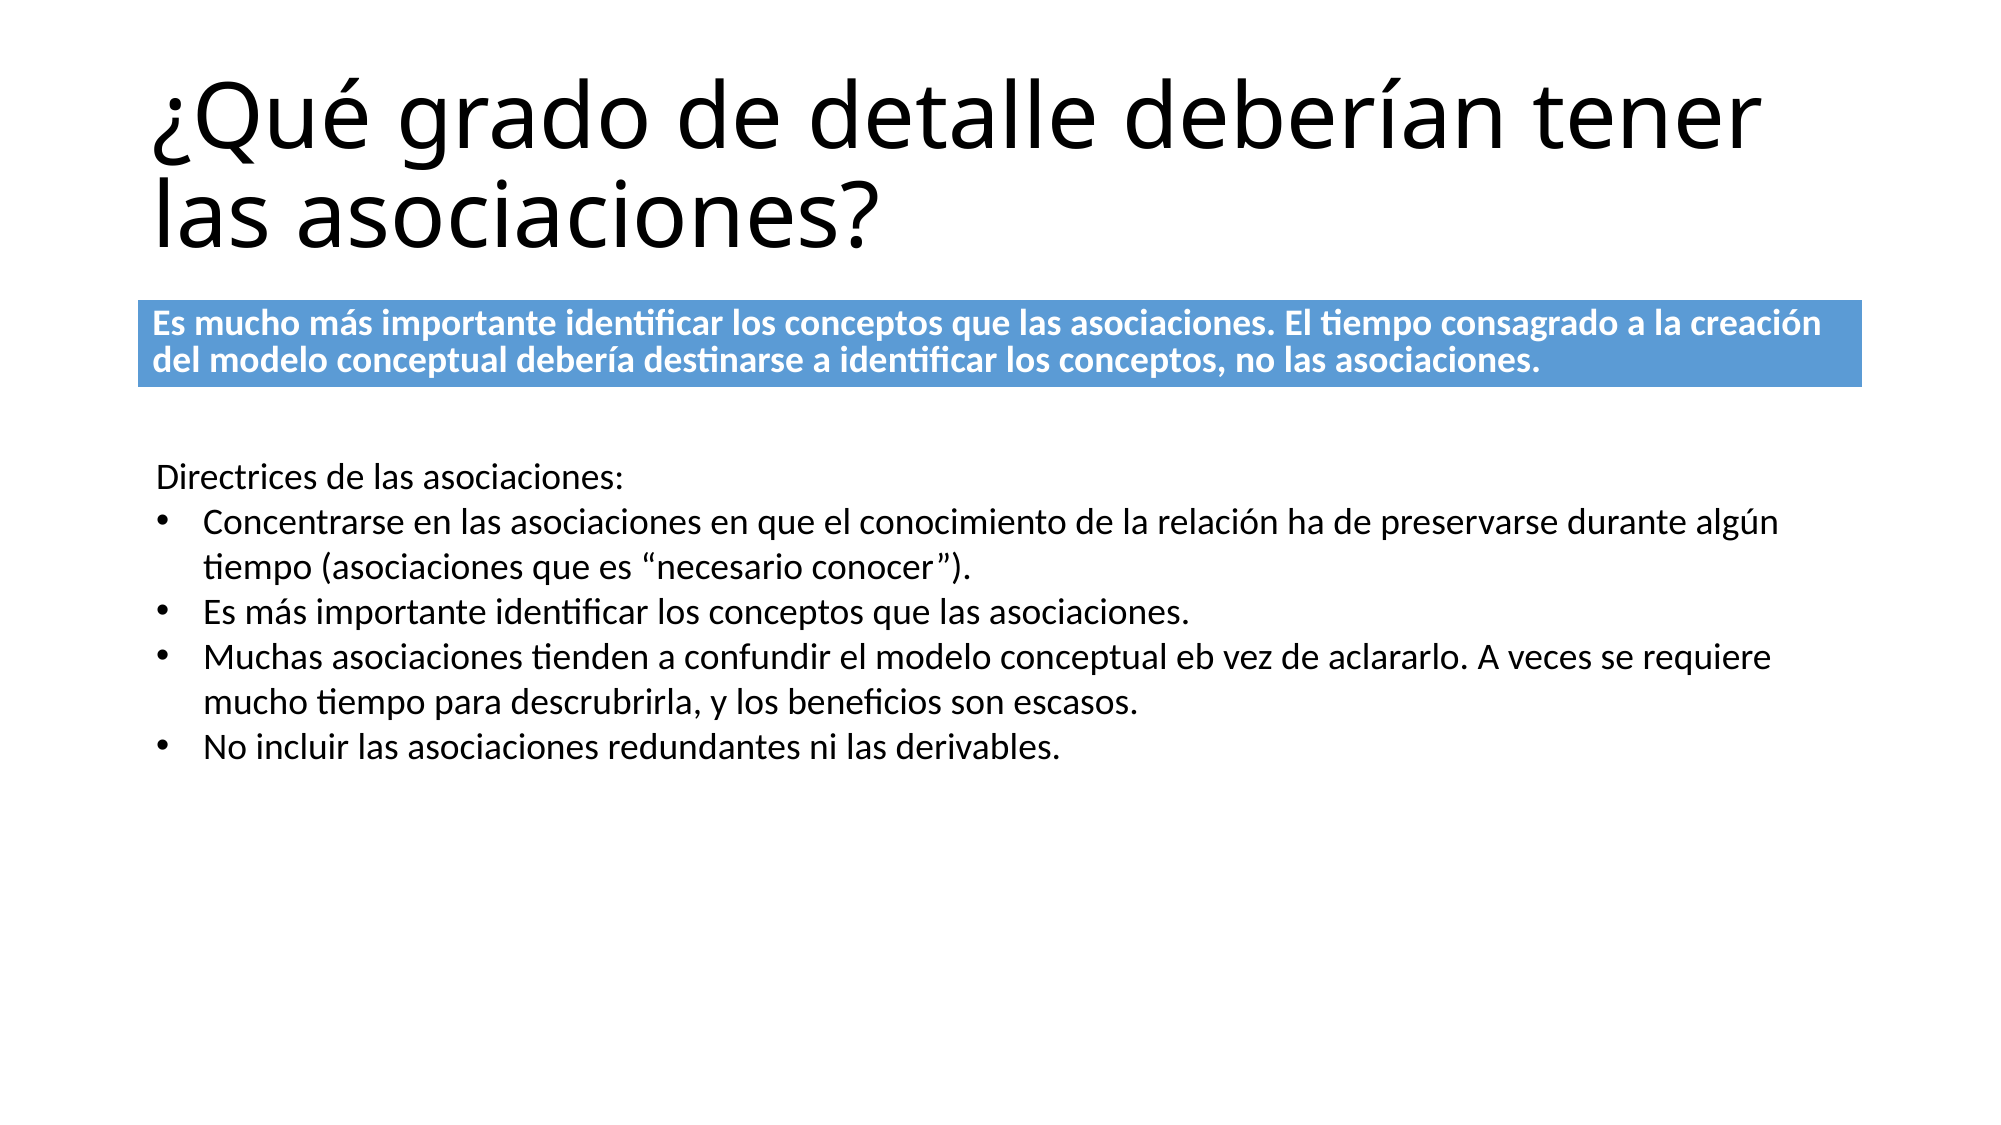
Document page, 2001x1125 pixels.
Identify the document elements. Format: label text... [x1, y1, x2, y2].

title ¿Qué grado de detalle deberían tener las asociaciones? [137, 59, 1863, 278]
table_header Es mucho más importante identificar los conceptos que las asociaciones. El tiempo consagrado a la creación del modelo conceptual debería destinarse a identificar los conceptos, no las asociaciones. [138, 300, 1862, 387]
text_box Directrices de las asociaciones: Concentrarse en las asociaciones en que el conocimiento de la relación ha de preservarse durante algún tiempo (asociaciones que es “necesario conocer”). Es más importante identificar los conceptos que las asociaciones. Muchas asociaciones tienden a confundir el modelo conceptual eb vez de aclararlo. A veces se requiere mucho tiempo para descrubrirla, y los beneficios son escasos. No incluir las asociaciones redundantes ni las derivables. [141, 444, 1866, 819]
